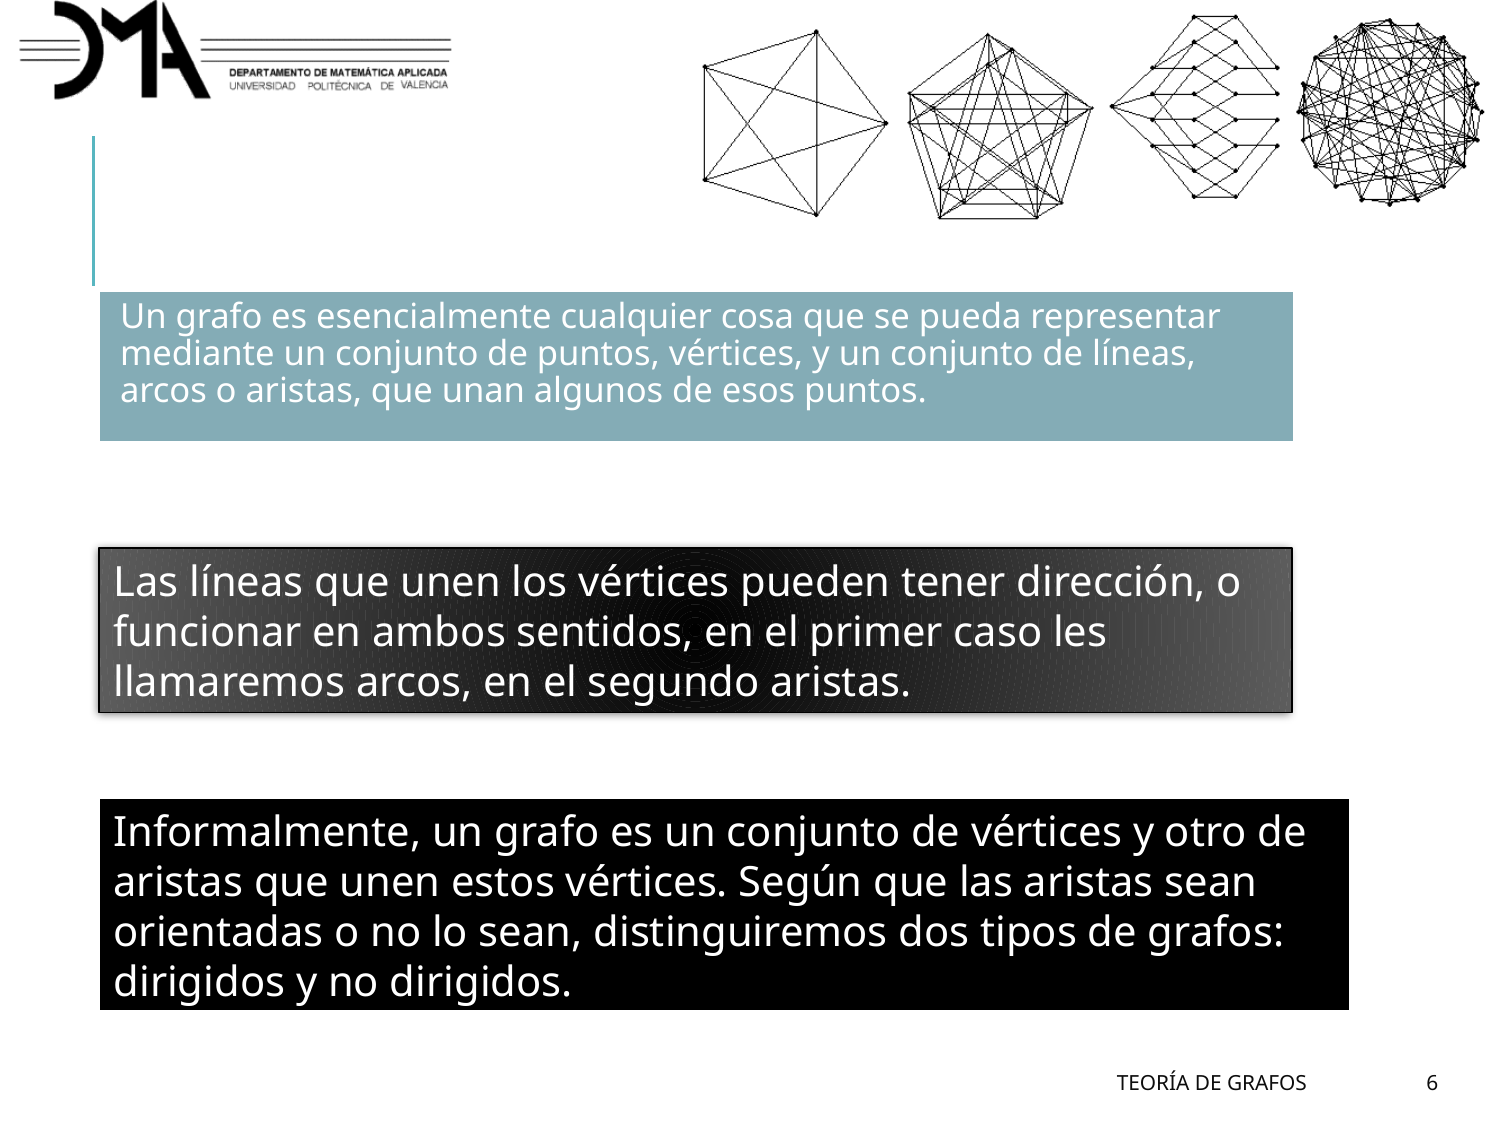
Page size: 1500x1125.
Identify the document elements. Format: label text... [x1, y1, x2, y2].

footer Teoría de Grafos [595, 1061, 1322, 1107]
text_box Las líneas que unen los vértices pueden tener dirección, o funcionar en ambos sentidos, en el primer caso les llamaremos arcos, en el segundo aristas. [98, 547, 1293, 713]
picture [17, 0, 455, 103]
text_box Informalmente, un grafo es un conjunto de vértices y otro de aristas que unen estos vértices. Según que las aristas sean orientadas o no lo sean, distinguiremos dos tipos de grafos: dirigidos y no dirigidos. [97, 796, 1352, 1014]
slide_number 6 [1333, 1061, 1454, 1107]
list Un grafo es esencialmente cualquier cosa que se pueda representar mediante un conjunto de puntos, vértices, y un conjunto de líneas, arcos o aristas, que unan algunos de esos puntos. [97, 289, 1296, 444]
picture [696, 0, 1500, 225]
